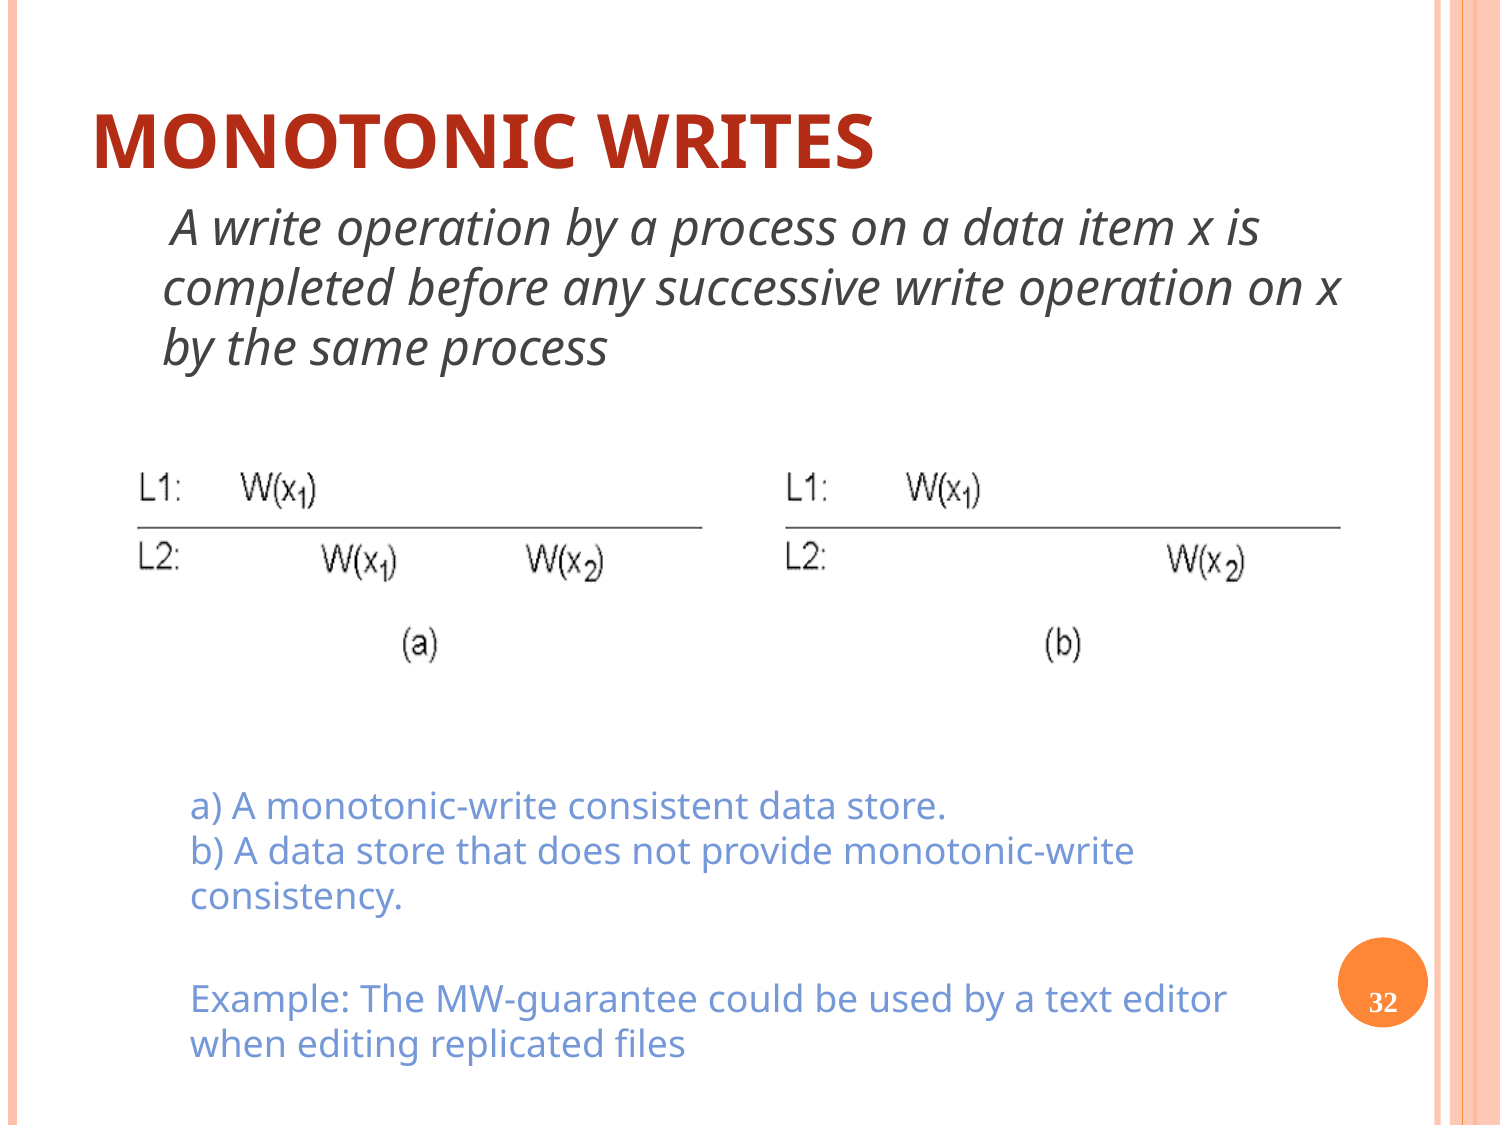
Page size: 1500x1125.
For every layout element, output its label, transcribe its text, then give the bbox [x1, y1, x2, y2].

picture [64, 385, 1365, 705]
title Monotonic Writes [75, 45, 1300, 233]
slide_number 32 [1333, 940, 1434, 1027]
text_box A write operation by a process on a data item x is completed before any successive write operation on x by the same process [91, 187, 1363, 383]
text_box a) A monotonic-write consistent data store. b) A data store that does not provide monotonic-write consistency. Example: The MW-guarantee could be used by a text editor when editing replicated files [174, 774, 1300, 1125]
